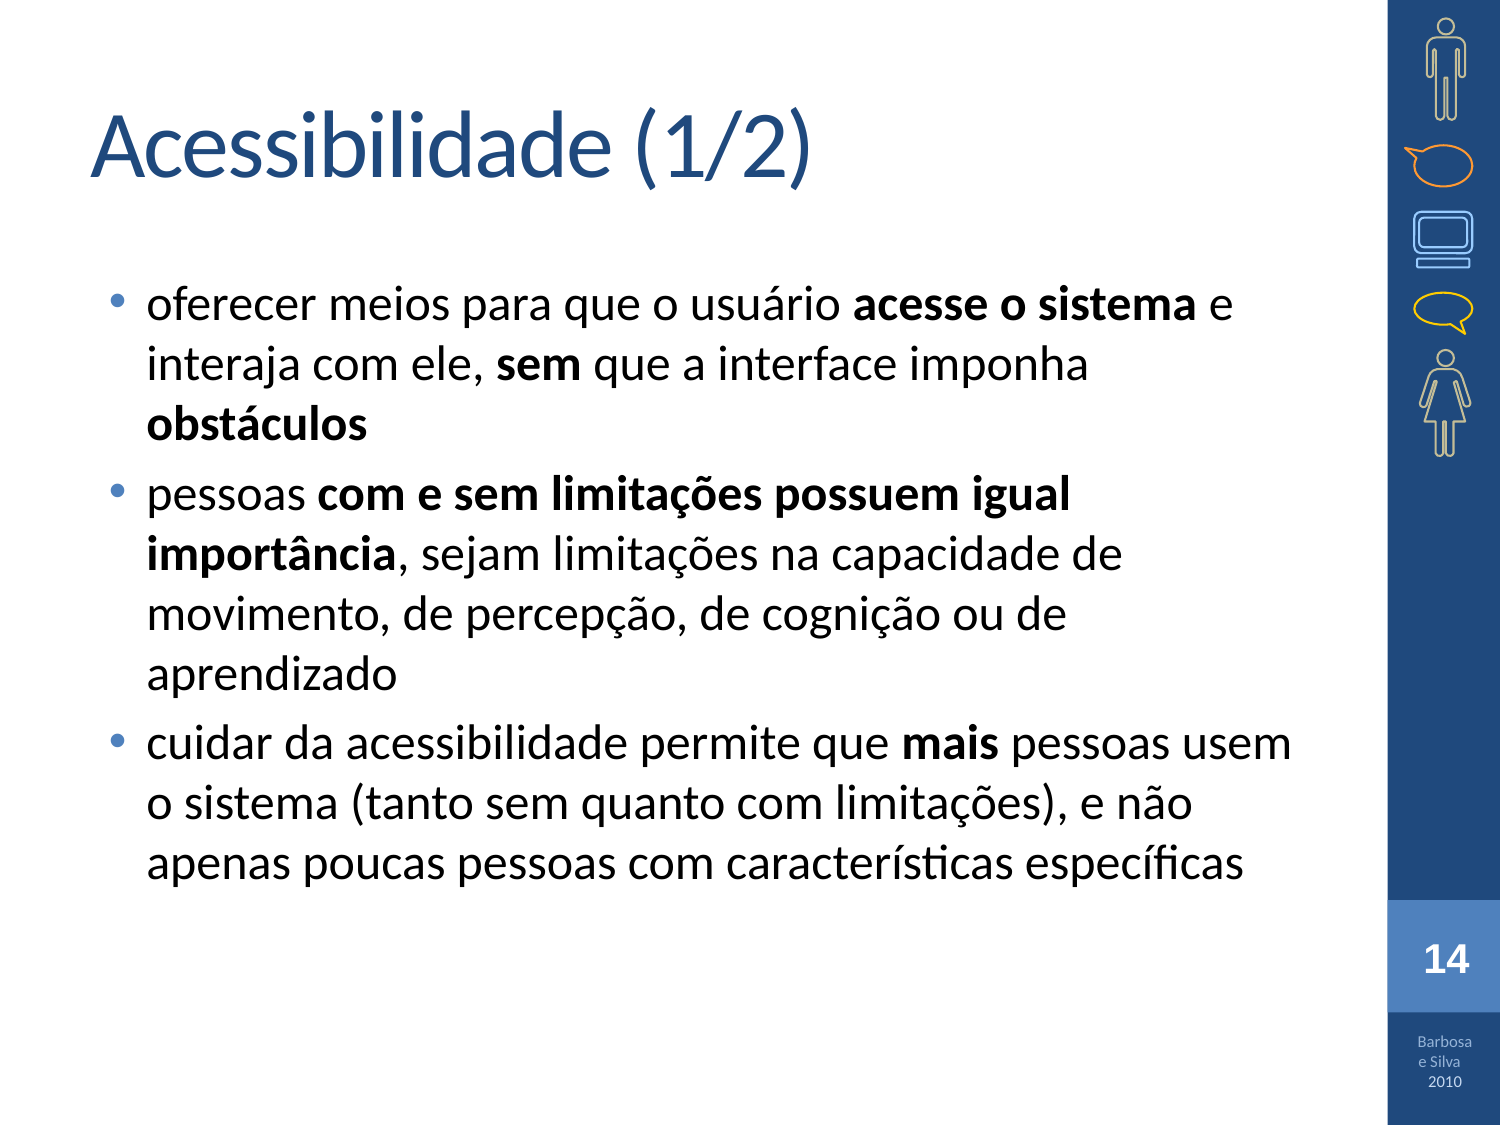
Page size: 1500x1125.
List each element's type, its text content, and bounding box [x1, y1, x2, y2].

title Acessibilidade (1/2) [75, 45, 1325, 233]
list oferecer meios para que o usuário acesse o sistema e interaja com ele, sem que a interface imponha obstáculos pessoas com e sem limitações possuem igual importância, sejam limitações na capacidade de movimento, de percepção, de cognição ou de aprendizado cuidar da acessibilidade permite que mais pessoas usem o sistema (tanto sem quanto com limitações), e não apenas poucas pessoas com características específicas [74, 262, 1326, 1051]
